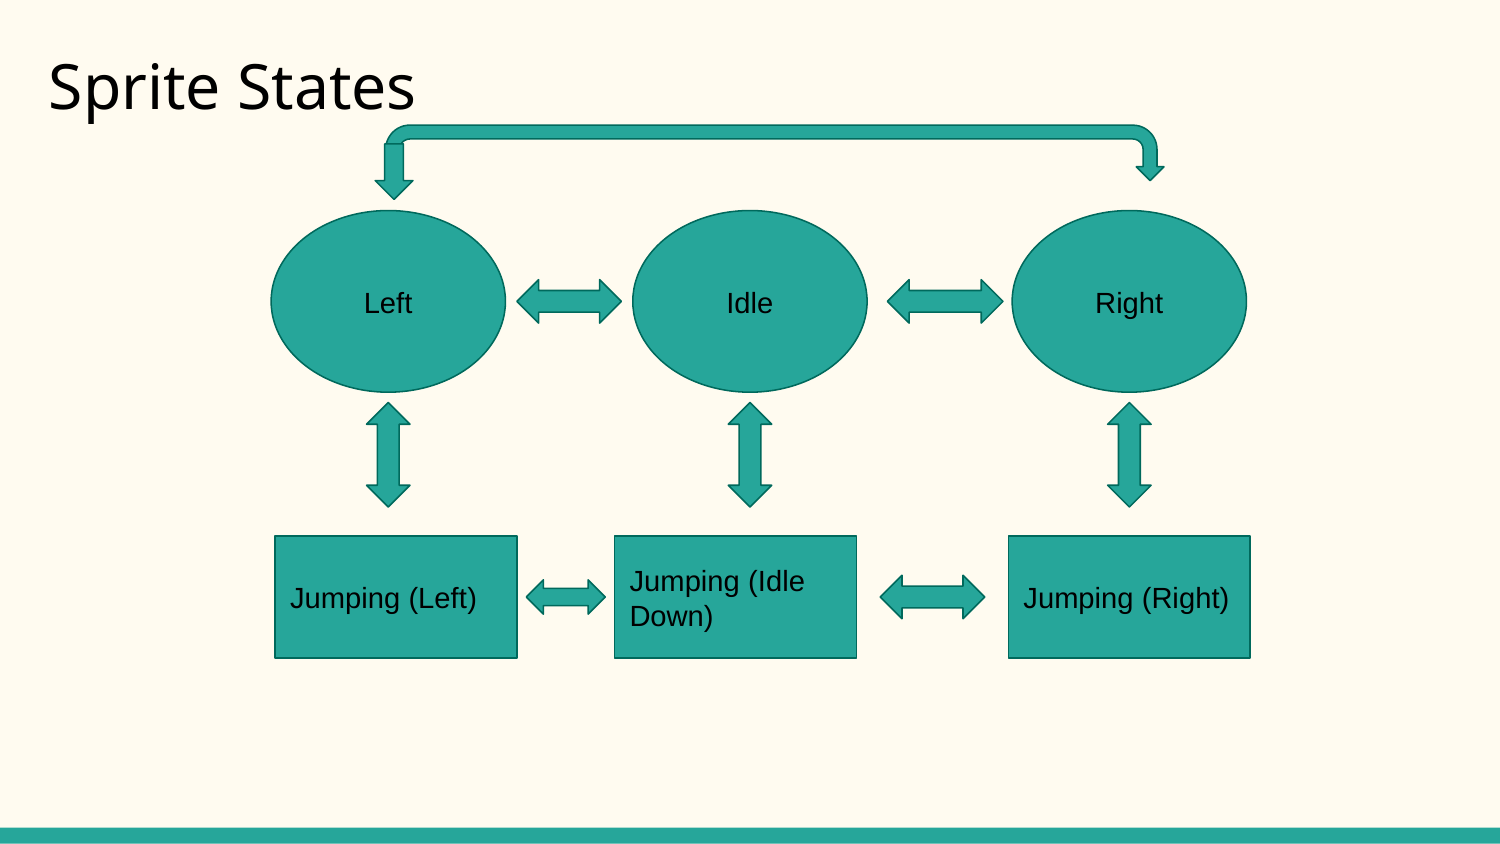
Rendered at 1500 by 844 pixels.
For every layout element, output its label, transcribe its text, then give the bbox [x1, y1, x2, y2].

text_box [516, 279, 622, 324]
text_box [375, 143, 413, 200]
text_box [386, 125, 1164, 181]
text_box Jumping (Right) [1008, 535, 1251, 659]
text_box Jumping (Left) [275, 535, 517, 659]
text_box [526, 579, 606, 615]
text_box [887, 279, 1003, 324]
text_box Idle [632, 210, 868, 393]
text_box [728, 402, 772, 507]
text_box [1107, 402, 1152, 507]
title Sprite States [34, 32, 445, 133]
text_box Right [1012, 210, 1247, 393]
text_box [366, 402, 411, 507]
text_box Jumping (Idle Down) [614, 535, 857, 659]
text_box [880, 575, 985, 619]
text_box Left [271, 210, 506, 393]
